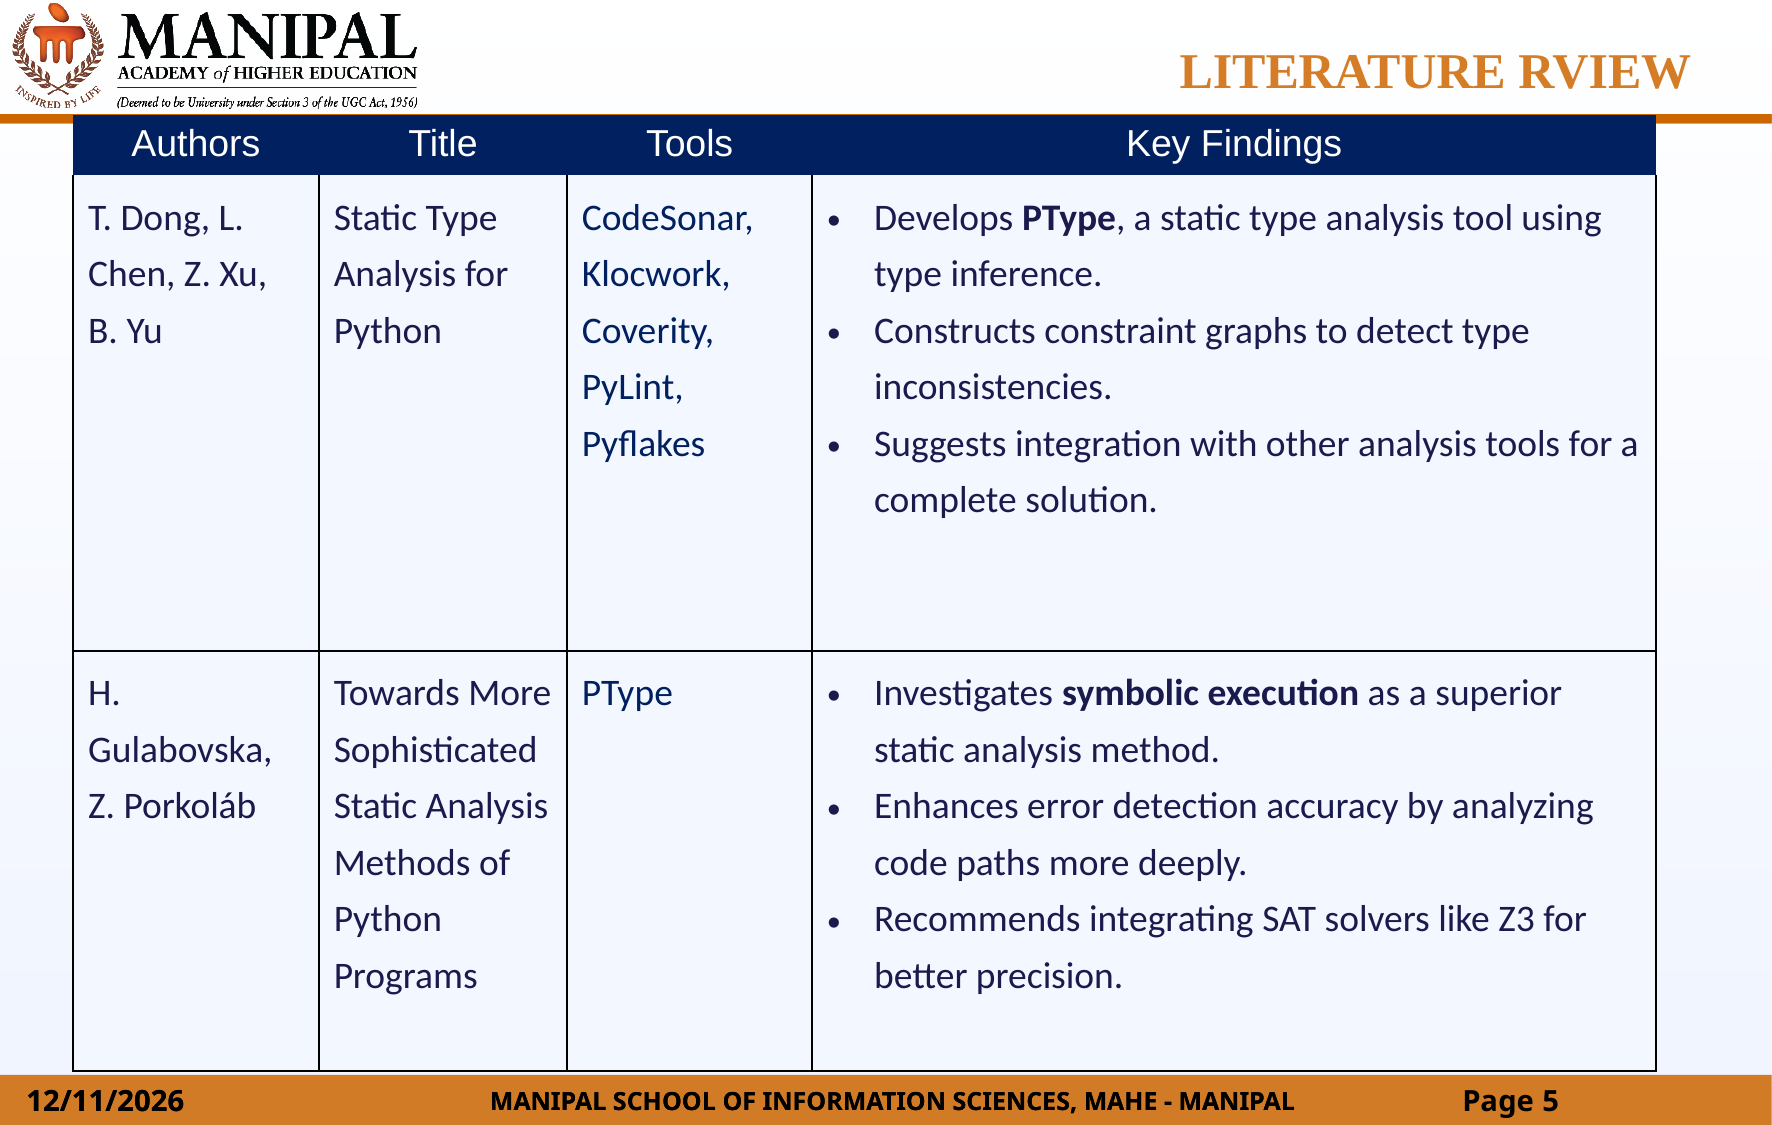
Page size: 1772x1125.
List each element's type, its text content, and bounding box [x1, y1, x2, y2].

table_cell Towards More Sophisticated Static Analysis Methods of Python Programs [320, 652, 566, 1070]
table_header Key Findings [812, 115, 1656, 175]
table_cell T. Dong, L. Chen, Z. Xu, B. Yu [74, 175, 318, 650]
table_cell Develops PType, a static type analysis tool using type inference. Constructs constraint graphs to detect type inconsistencies. Suggests integration with other analysis tools for a complete solution. [813, 175, 1655, 650]
table_header Title [319, 115, 567, 175]
text_box LITERATURE RVIEW [1063, 31, 1772, 107]
table_header Tools [567, 115, 812, 175]
table_cell Static Type Analysis for Python [320, 175, 566, 650]
table_cell PType [568, 652, 811, 1070]
table_cell Investigates symbolic execution as a superior static analysis method. Enhances error detection accuracy by analyzing code paths more deeply. Recommends integrating SAT solvers like Z3 for better precision. [813, 652, 1655, 1070]
table_cell H. Gulabovska, Z. Porkoláb [74, 652, 318, 1070]
picture [0, 0, 429, 119]
table_header Authors [73, 115, 319, 175]
table_cell CodeSonar, Klocwork, Coverity, PyLint, Pyflakes [568, 175, 811, 650]
